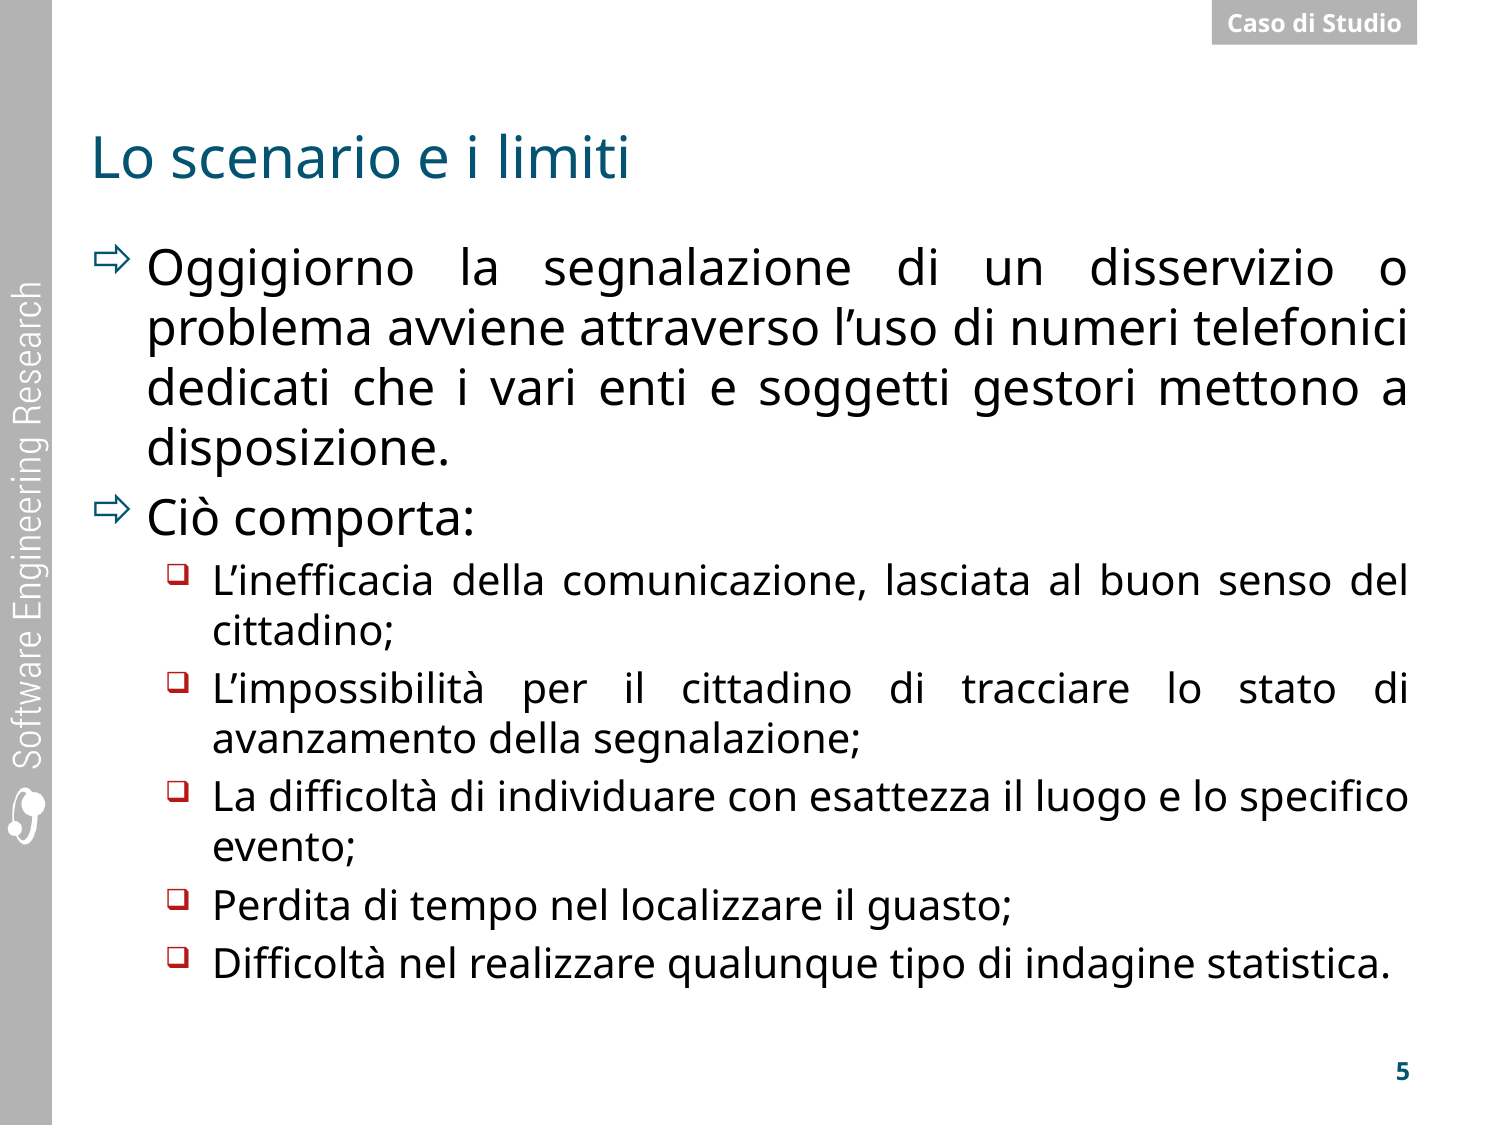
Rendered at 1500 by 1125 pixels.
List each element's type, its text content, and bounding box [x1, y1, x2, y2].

title Lo scenario e i limiti [75, 101, 1425, 209]
list Oggigiorno la segnalazione di un disservizio o problema avviene attraverso l’uso di numeri telefonici dedicati che i vari enti e soggetti gestori mettono a disposizione. Ciò comporta: L’inefficacia della comunicazione, lasciata al buon senso del cittadino; L’impossibilità per il cittadino di tracciare lo stato di avanzamento della segnalazione; La difficoltà di individuare con esattezza il luogo e lo specifico evento; Perdita di tempo nel localizzare il guasto; Difficoltà nel realizzare qualunque tipo di indagine statistica. [75, 227, 1425, 1043]
picture [0, 0, 52, 1125]
slide_number 5 [1074, 1042, 1425, 1103]
